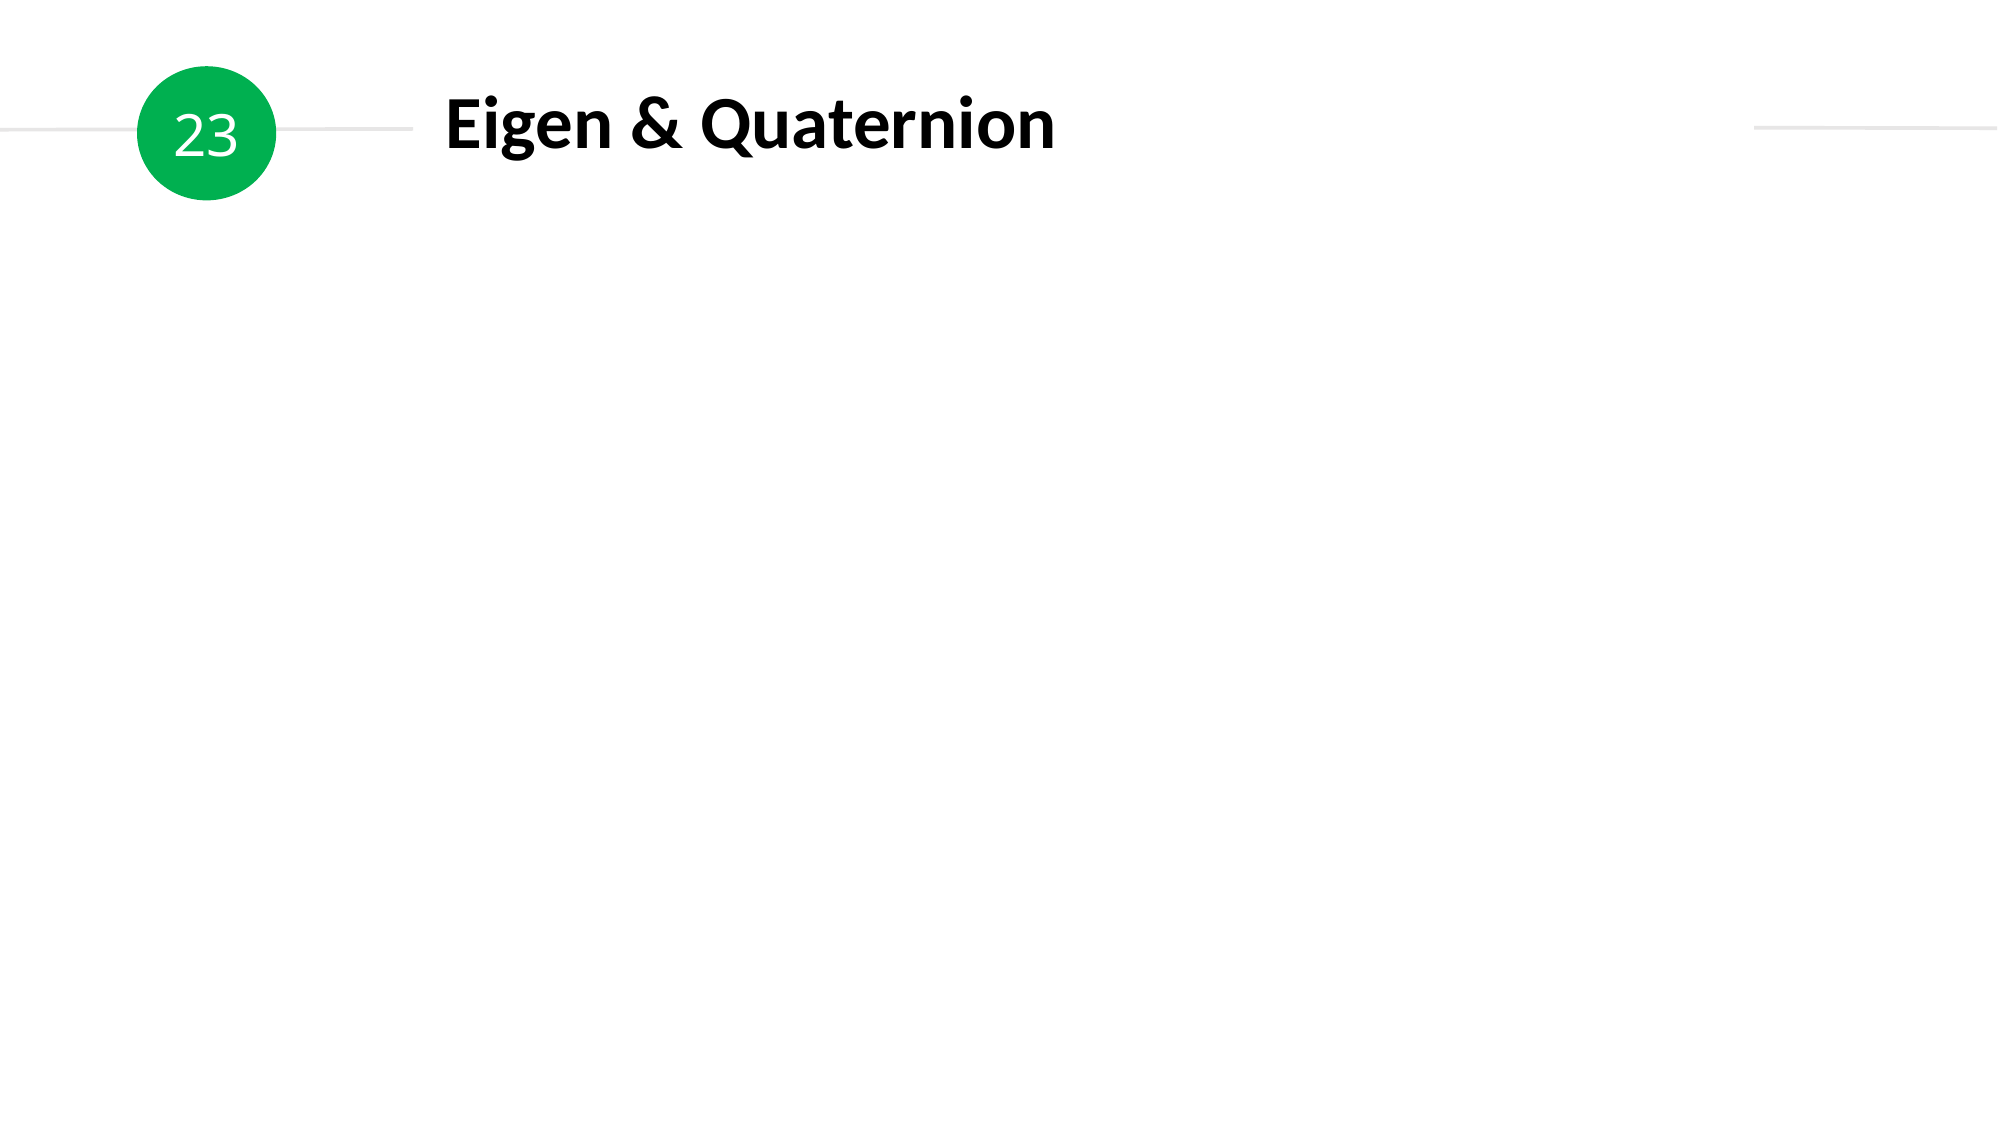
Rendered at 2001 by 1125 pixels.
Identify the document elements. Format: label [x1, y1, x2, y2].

text_box [0, 66, 1998, 201]
